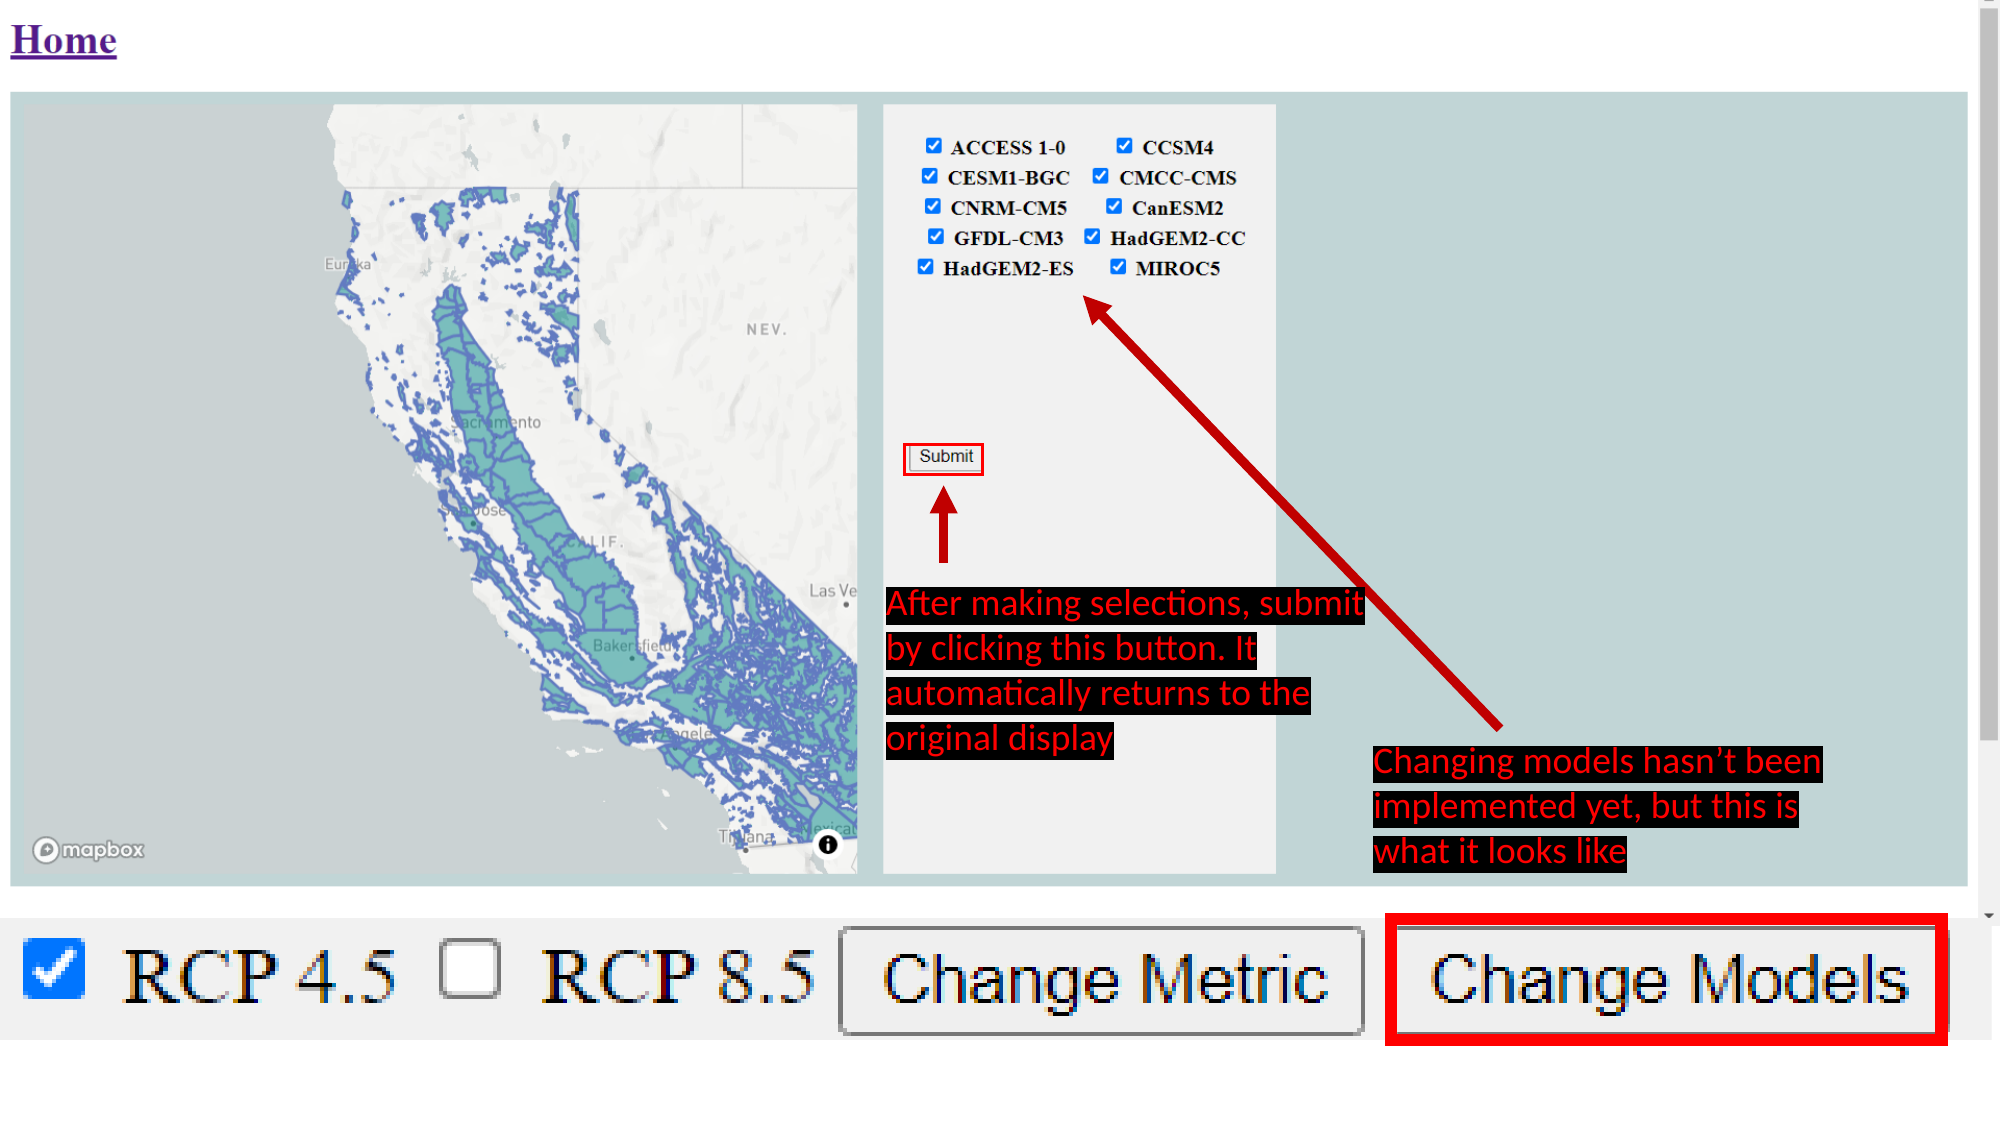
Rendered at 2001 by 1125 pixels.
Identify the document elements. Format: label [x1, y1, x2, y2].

text_box [1082, 295, 1500, 729]
picture [0, 0, 2000, 1040]
